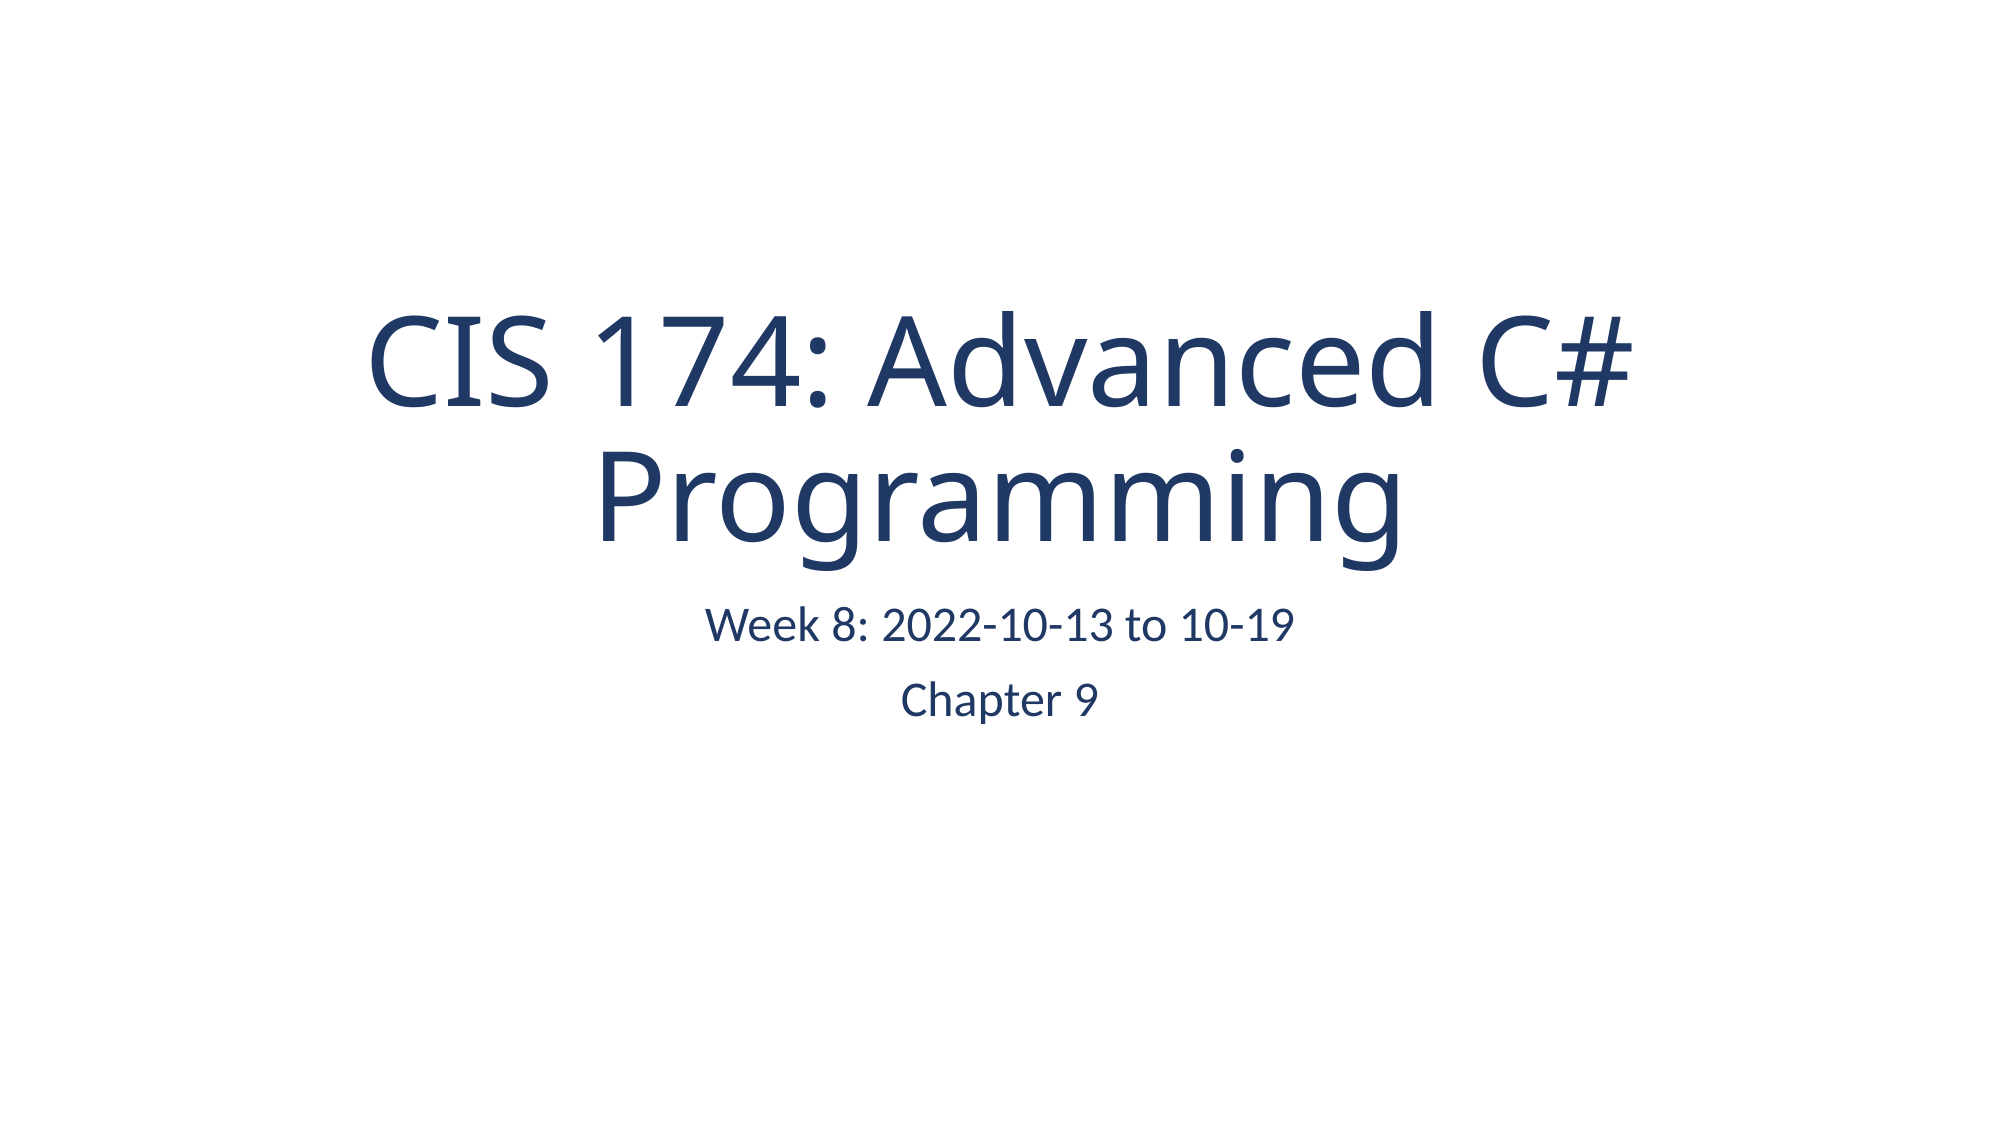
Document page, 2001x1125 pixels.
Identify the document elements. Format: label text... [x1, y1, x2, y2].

subtitle Week 8: 2022-10-13 to 10-19 Chapter 9 [249, 590, 1750, 863]
title CIS 174: Advanced C# Programming [249, 184, 1750, 576]
